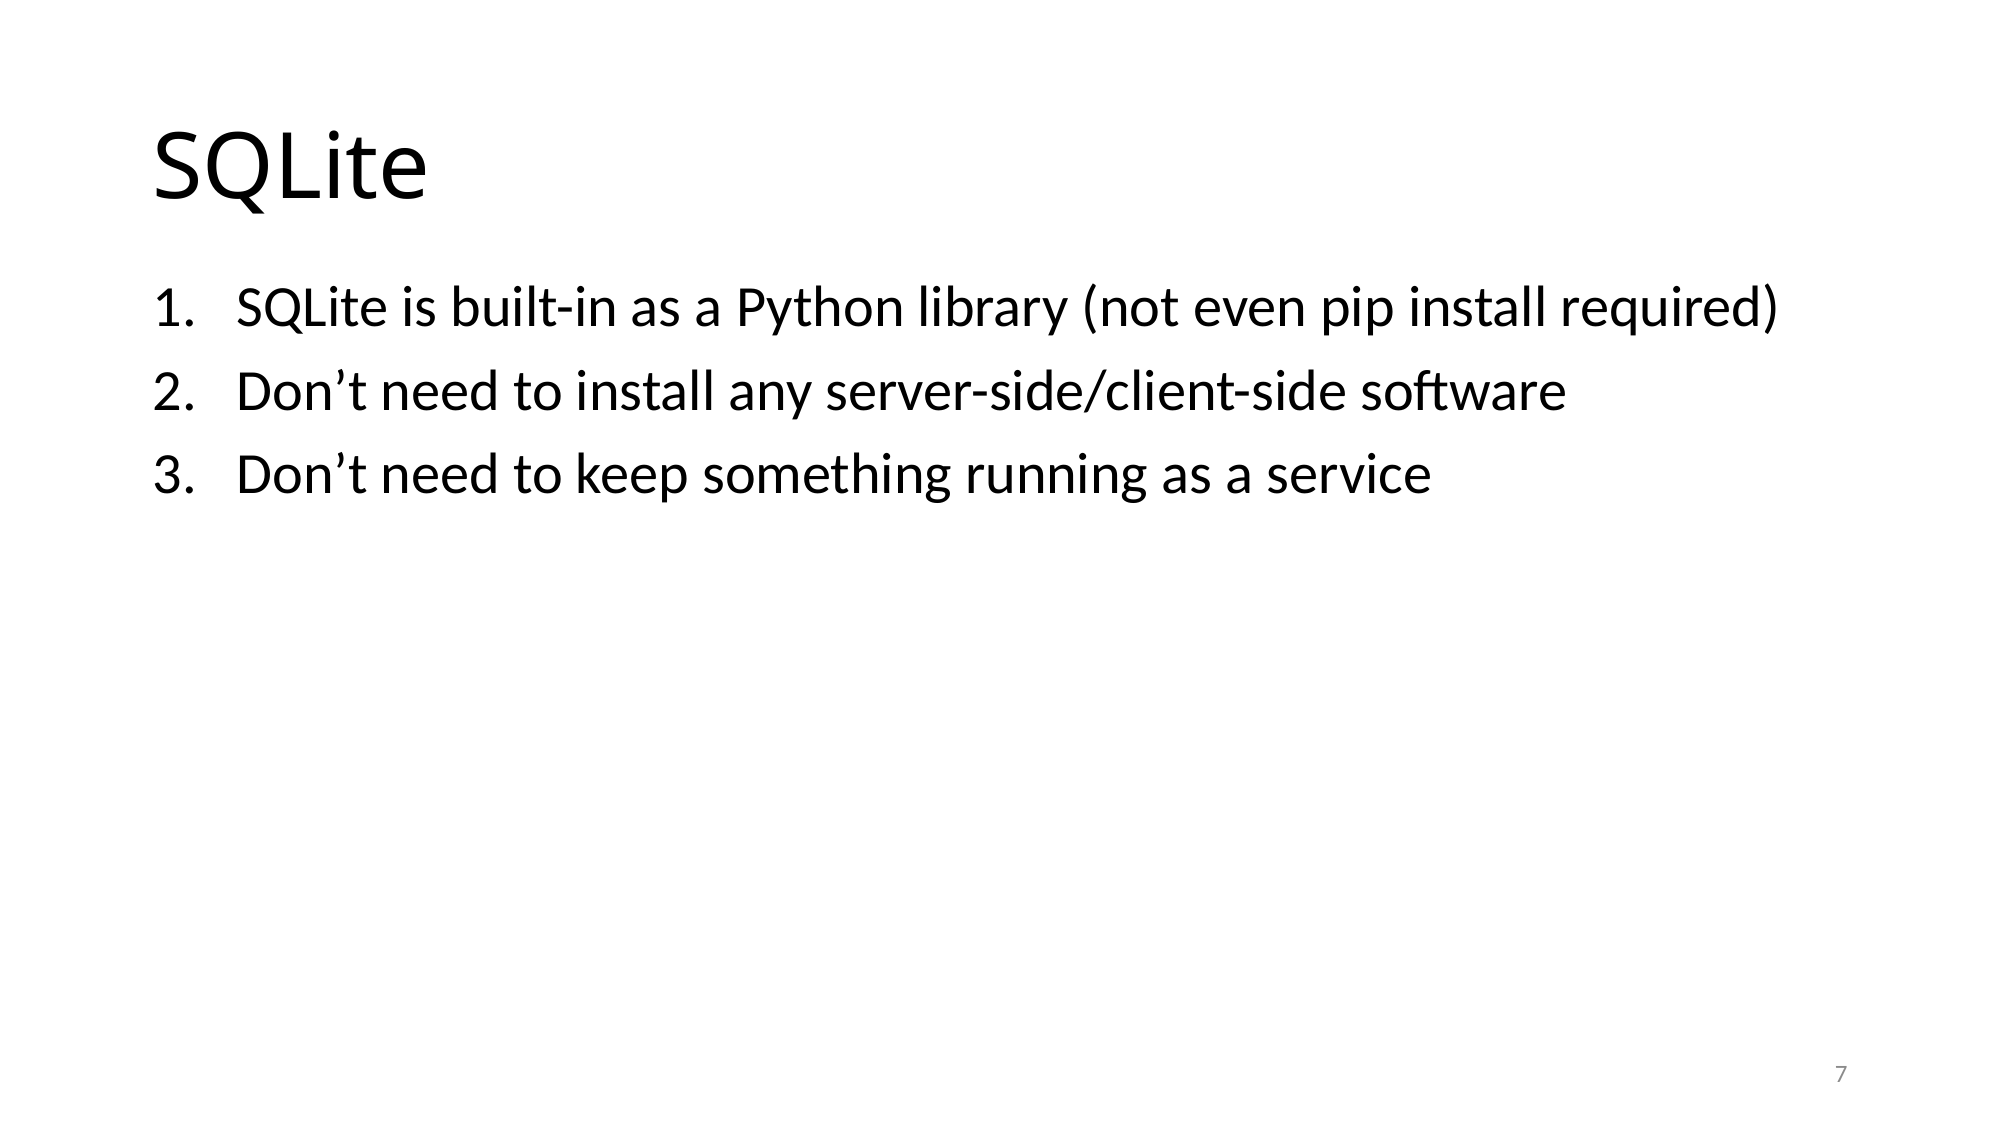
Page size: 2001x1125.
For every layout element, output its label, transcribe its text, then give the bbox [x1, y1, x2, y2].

slide_number 7 [1412, 1042, 1863, 1103]
list SQLite is built-in as a Python library (not even pip install required) Don’t need to install any server-side/client-side software Don’t need to keep something running as a service [137, 268, 1863, 632]
title SQLite [137, 59, 1863, 268]
